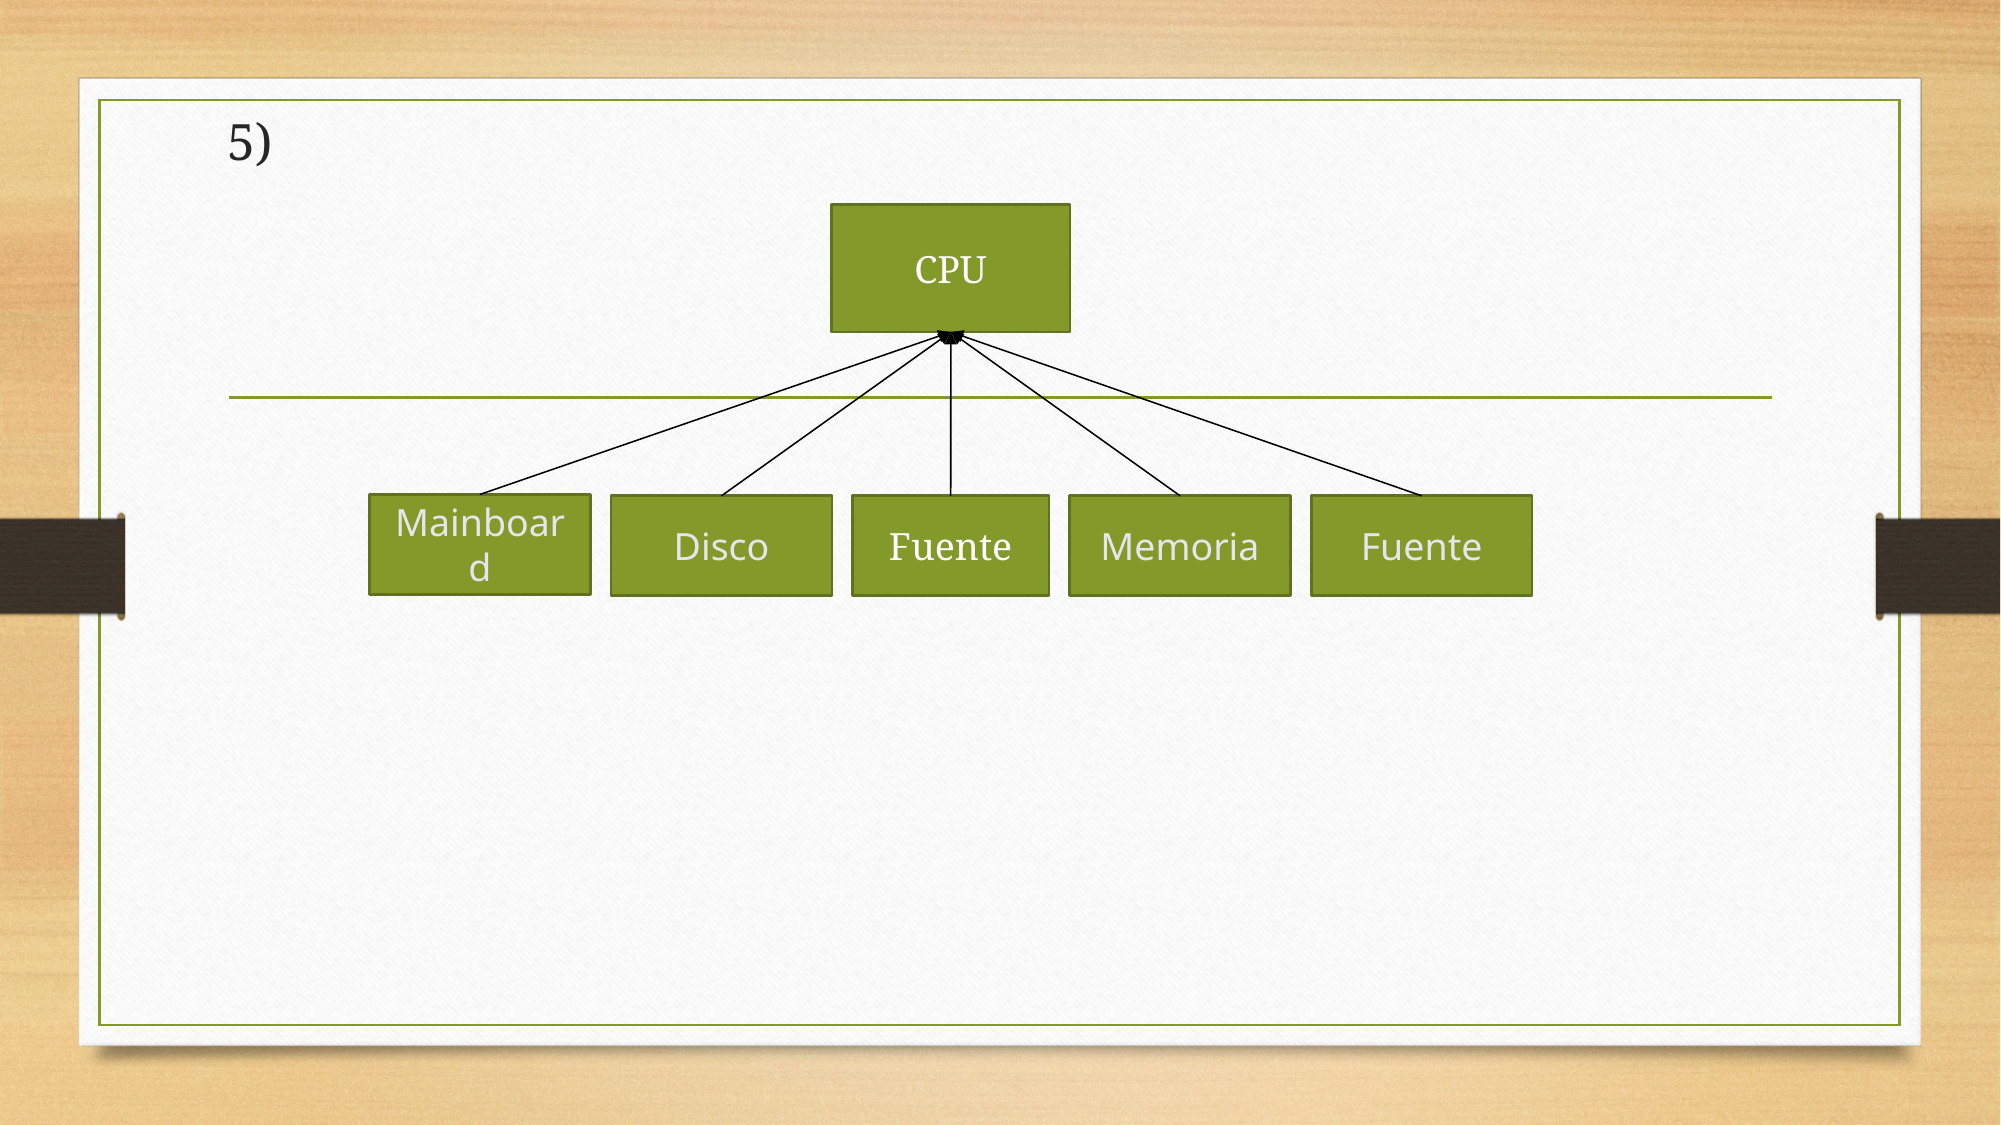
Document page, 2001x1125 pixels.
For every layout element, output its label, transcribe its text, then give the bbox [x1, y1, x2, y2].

title 5) [212, 33, 1788, 248]
picture [0, 0, 2001, 1125]
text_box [479, 331, 721, 495]
text_box Fuente [1310, 494, 1533, 597]
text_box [950, 331, 1422, 497]
text_box Disco [610, 495, 833, 597]
text_box Fuente [851, 497, 1050, 597]
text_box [721, 331, 950, 497]
text_box Mainboard [368, 493, 592, 596]
text_box Memoria [1068, 497, 1292, 597]
text_box CPU [830, 203, 1071, 331]
